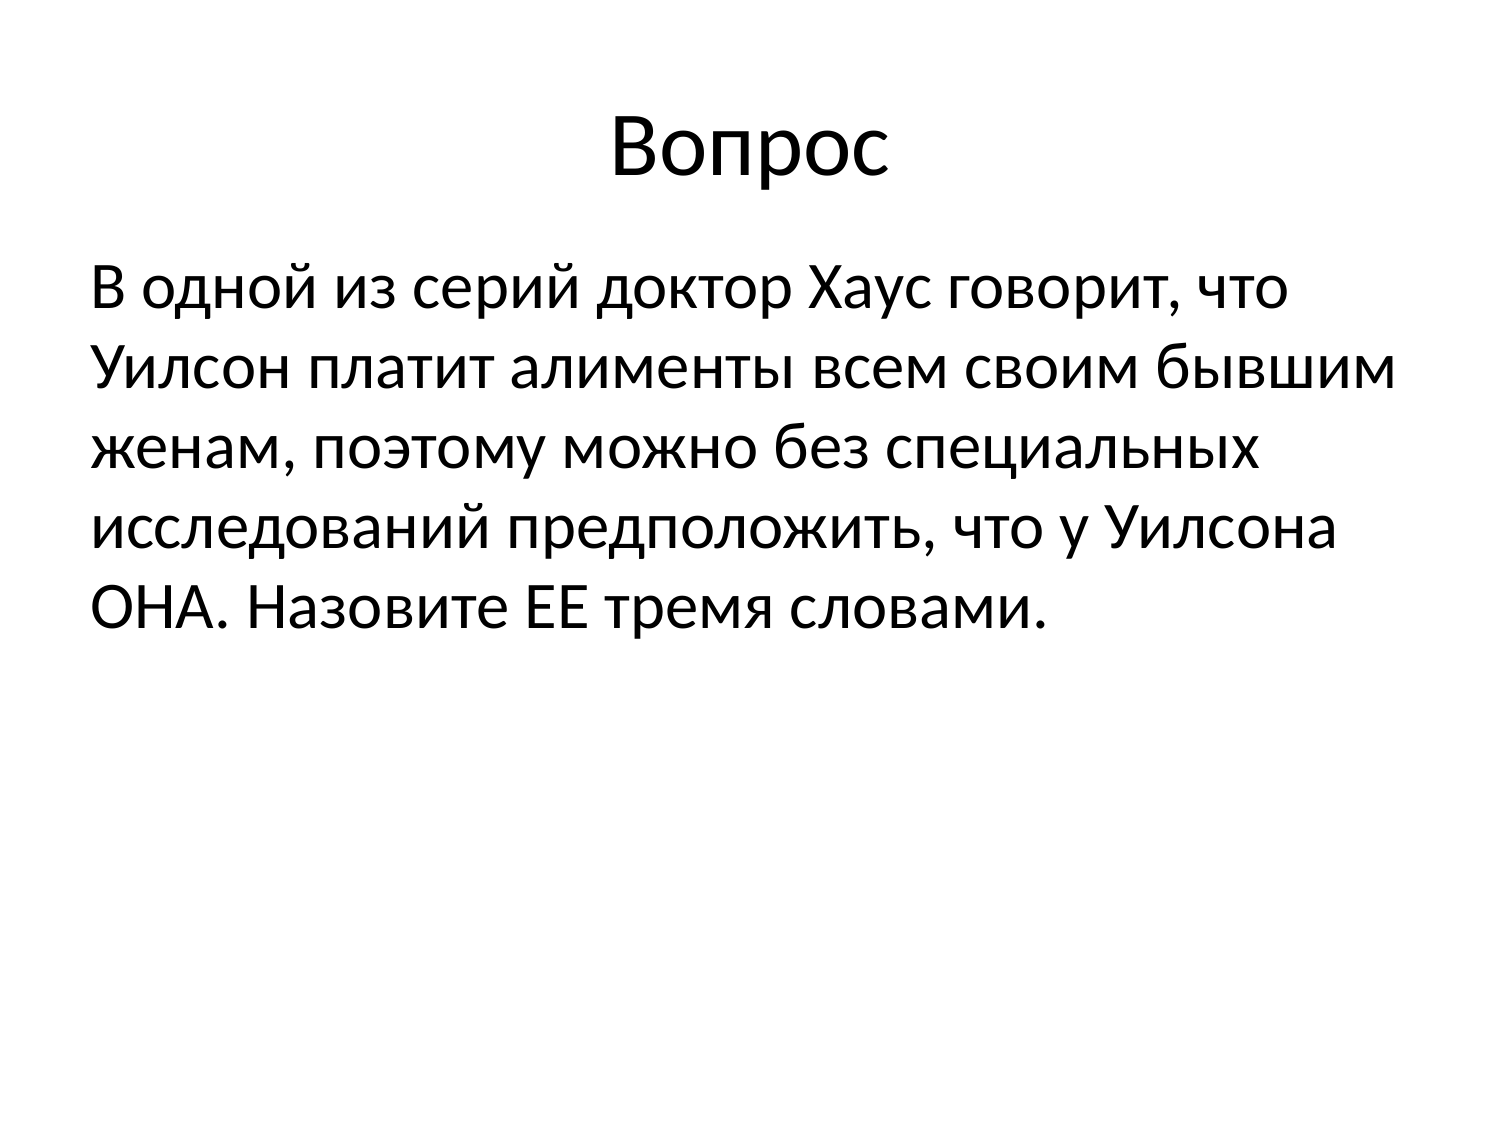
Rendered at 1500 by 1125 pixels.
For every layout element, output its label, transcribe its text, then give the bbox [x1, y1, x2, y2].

title Вопрос [75, 45, 1425, 233]
list В одной из серий доктор Хаус говорит, что Уилсон платит алименты всем своим бывшим женам, поэтому можно без специальных исследований предположить, что у Уилсона ОНА. Назовите ЕЕ тремя словами. [75, 234, 1425, 1024]
